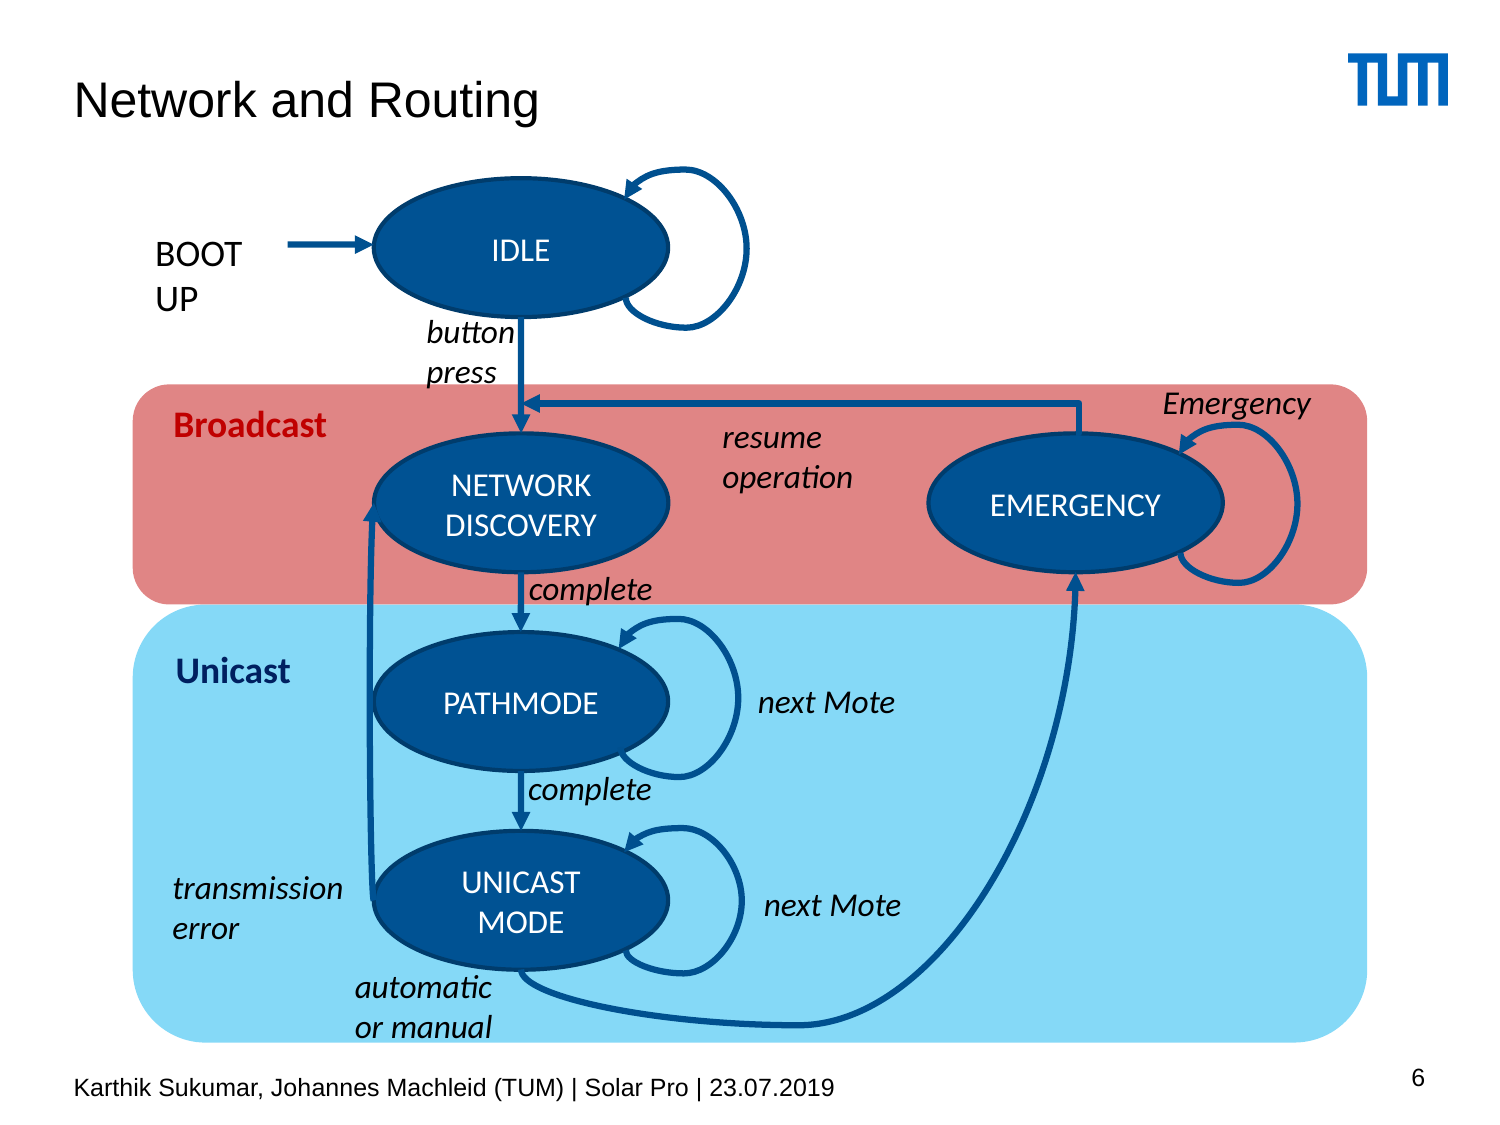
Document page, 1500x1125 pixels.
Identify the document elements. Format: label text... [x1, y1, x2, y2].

text_box Network and Routing [58, 60, 1230, 120]
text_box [132, 177, 1368, 1053]
text_box 6 [1273, 1054, 1441, 1115]
